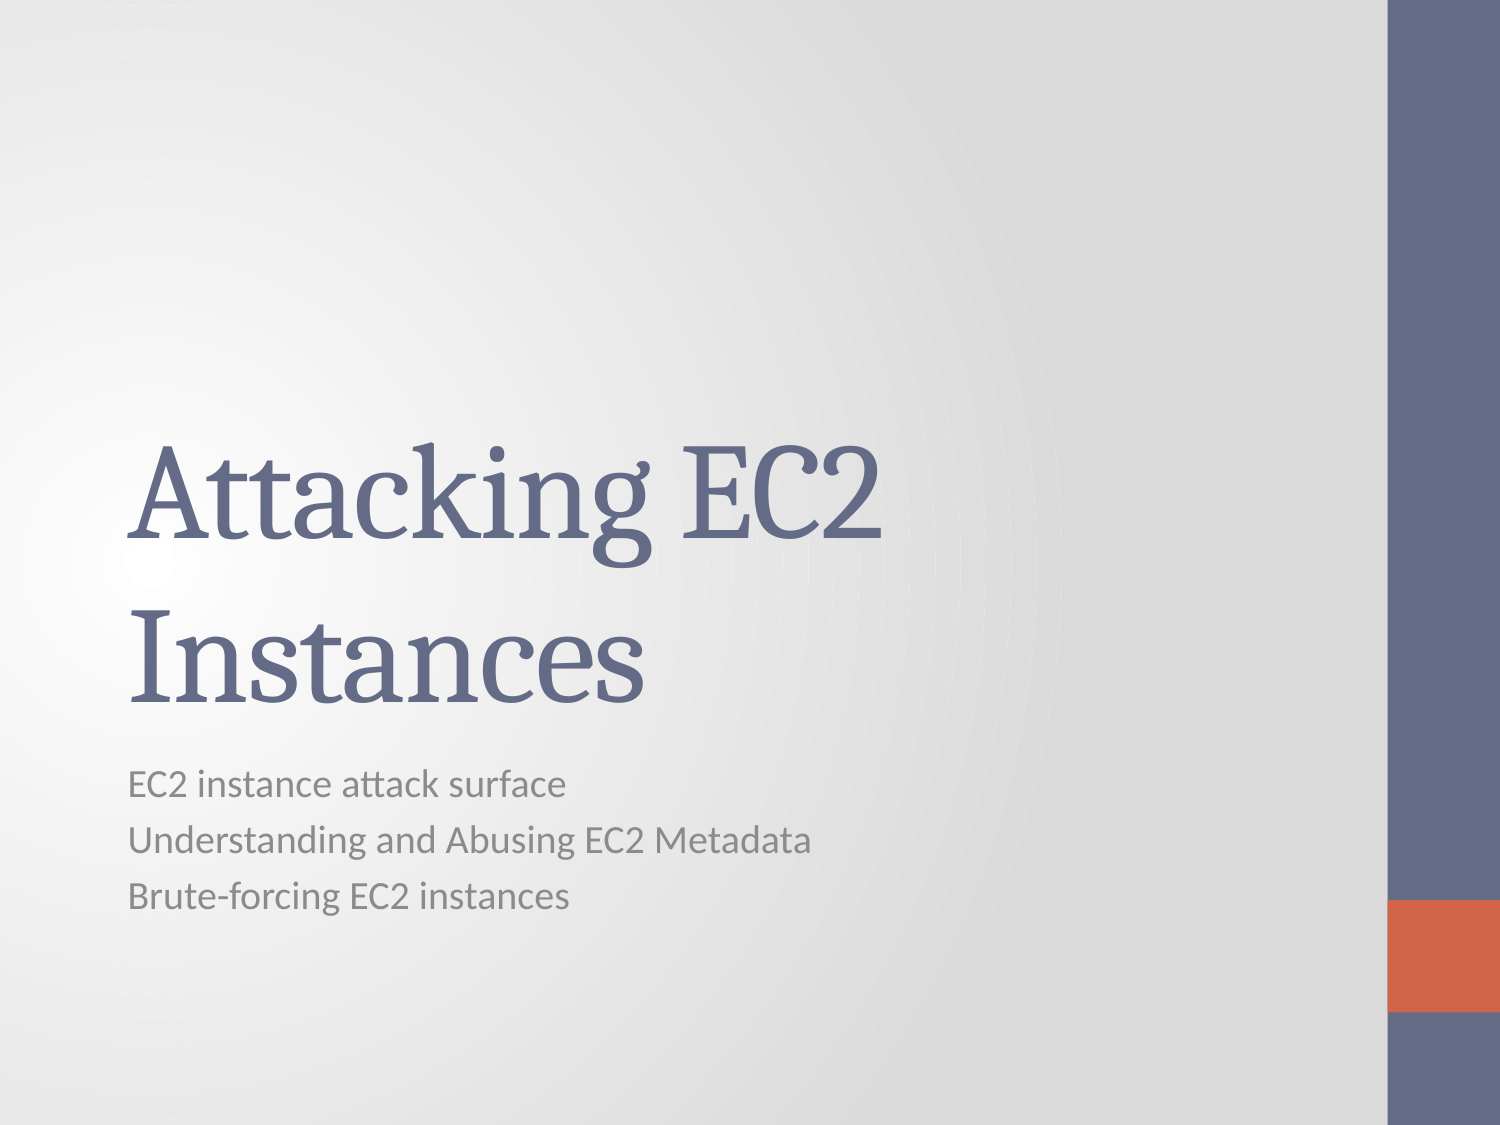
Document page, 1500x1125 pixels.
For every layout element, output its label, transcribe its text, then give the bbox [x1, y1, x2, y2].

subtitle EC2 instance attack surface Understanding and Abusing EC2 Metadata Brute-forcing EC2 instances [112, 750, 1173, 925]
title Attacking EC2 Instances [112, 312, 1350, 738]
